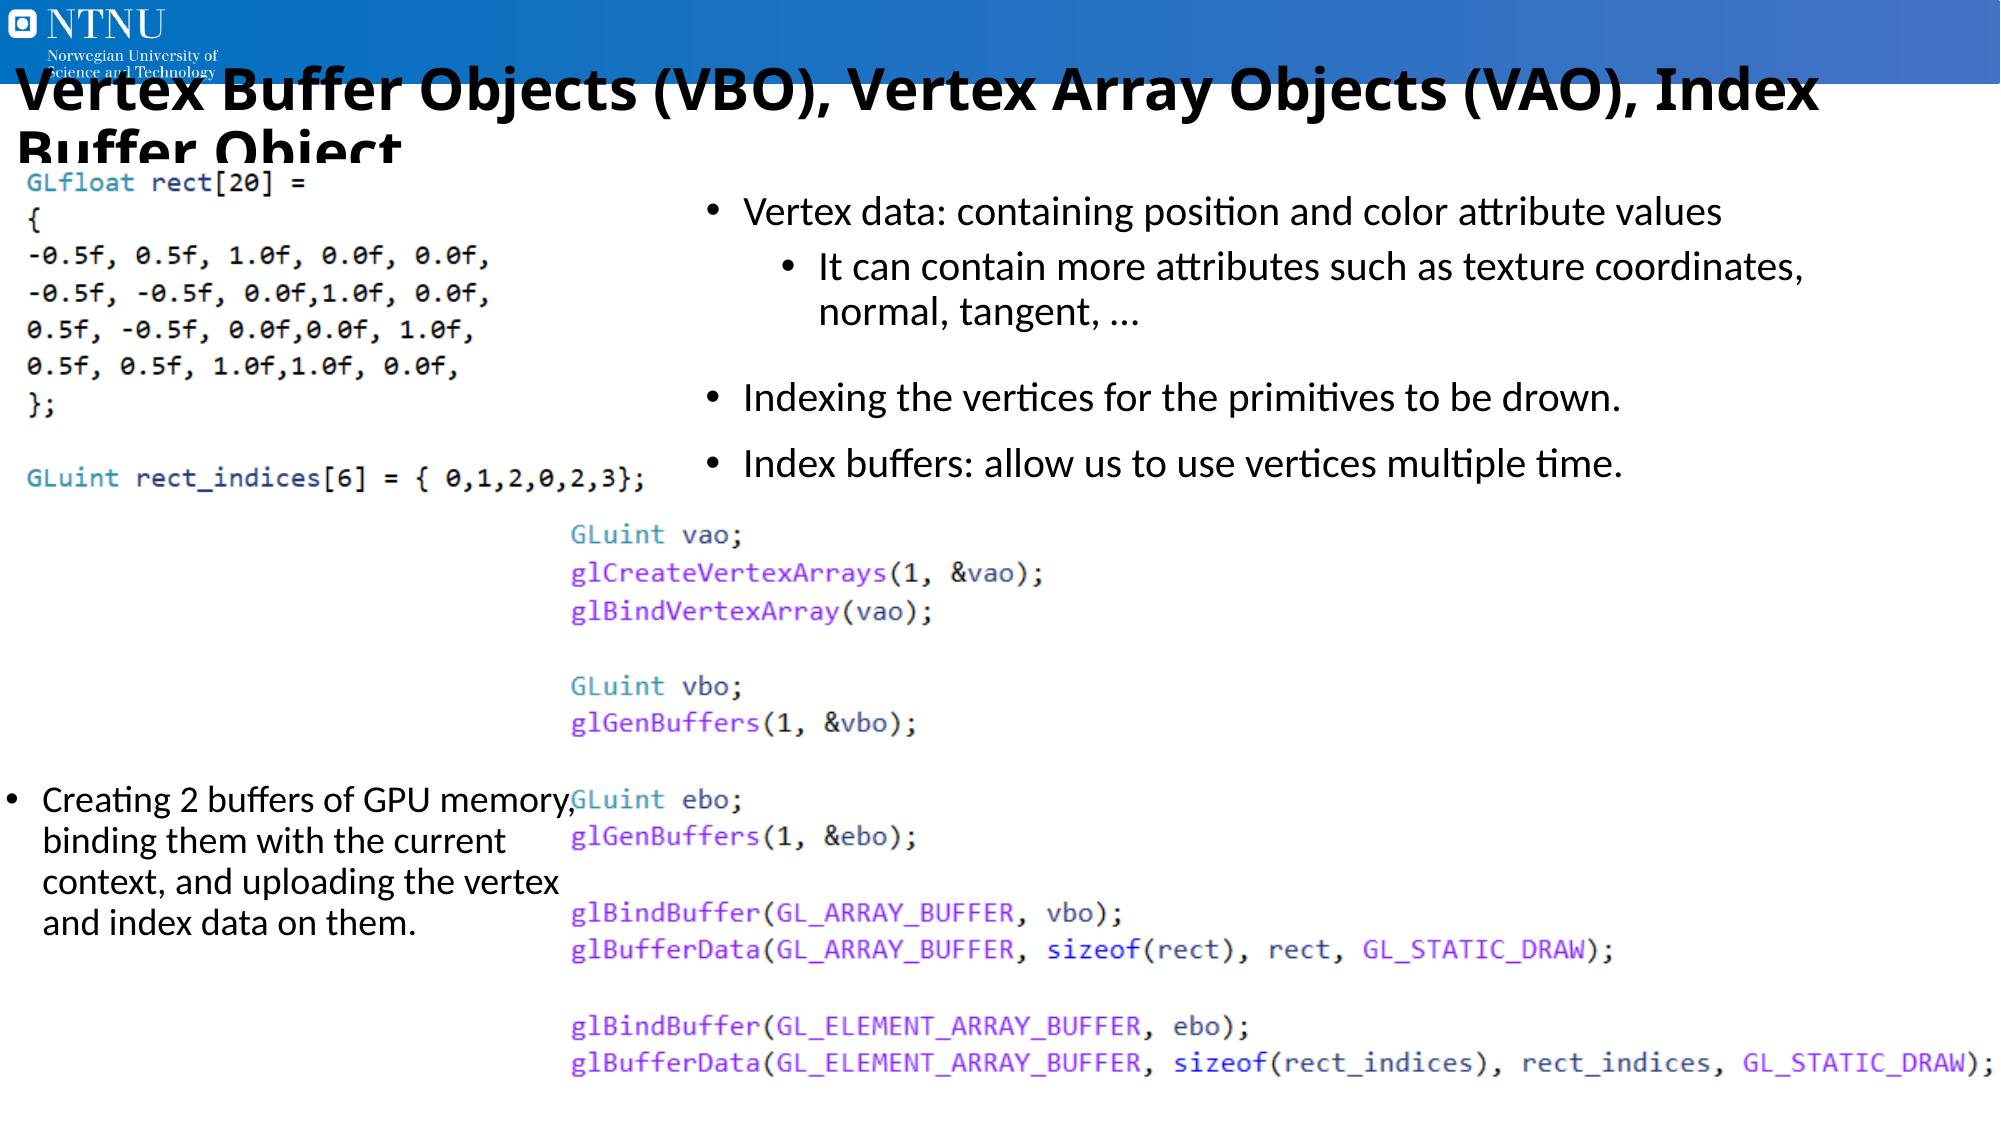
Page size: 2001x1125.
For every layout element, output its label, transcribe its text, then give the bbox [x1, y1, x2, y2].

picture [5, 163, 1999, 1097]
list Vertex data: containing position and color attribute values It can contain more attributes such as texture coordinates, normal, tangent, … [690, 182, 1890, 369]
picture [4, 5, 222, 81]
text_box Indexing the vertices for the primitives to be drown. Index buffers: allow us to use vertices multiple time. [690, 368, 1842, 512]
text_box Creating 2 buffers of GPU memory, binding them with the current context, and uploading the vertex and index data on them. [0, 772, 550, 978]
title Vertex Buffer Objects (VBO), Vertex Array Objects (VAO), Index Buffer Object [0, 81, 1996, 166]
